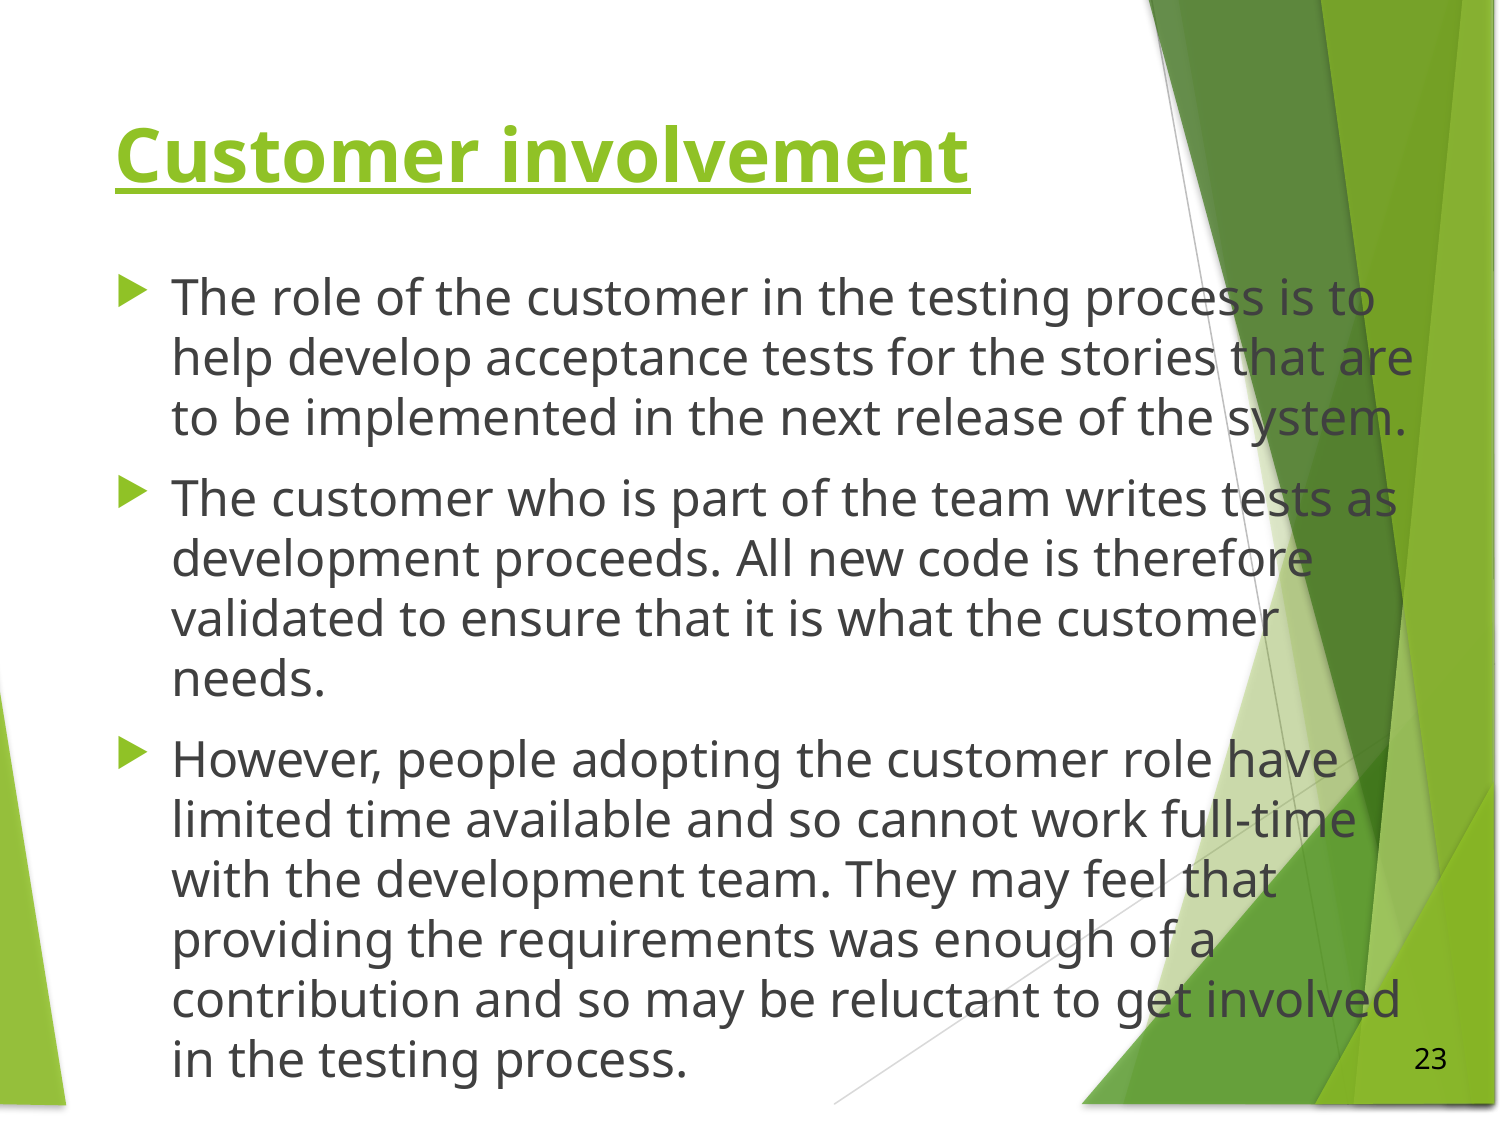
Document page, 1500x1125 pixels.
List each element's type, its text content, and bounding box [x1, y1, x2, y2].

slide_number 23 [1378, 1030, 1463, 1091]
list The role of the customer in the testing process is to help develop acceptance tests for the stories that are to be implemented in the next release of the system. The customer who is part of the team writes tests as development proceeds. All new code is therefore validated to ensure that it is what the customer needs. However, people adopting the customer role have limited time available and so cannot work full-time with the development team. They may feel that providing the requirements was enough of a contribution and so may be reluctant to get involved in the testing process. [99, 258, 1434, 992]
title Customer involvement [99, 99, 1361, 258]
